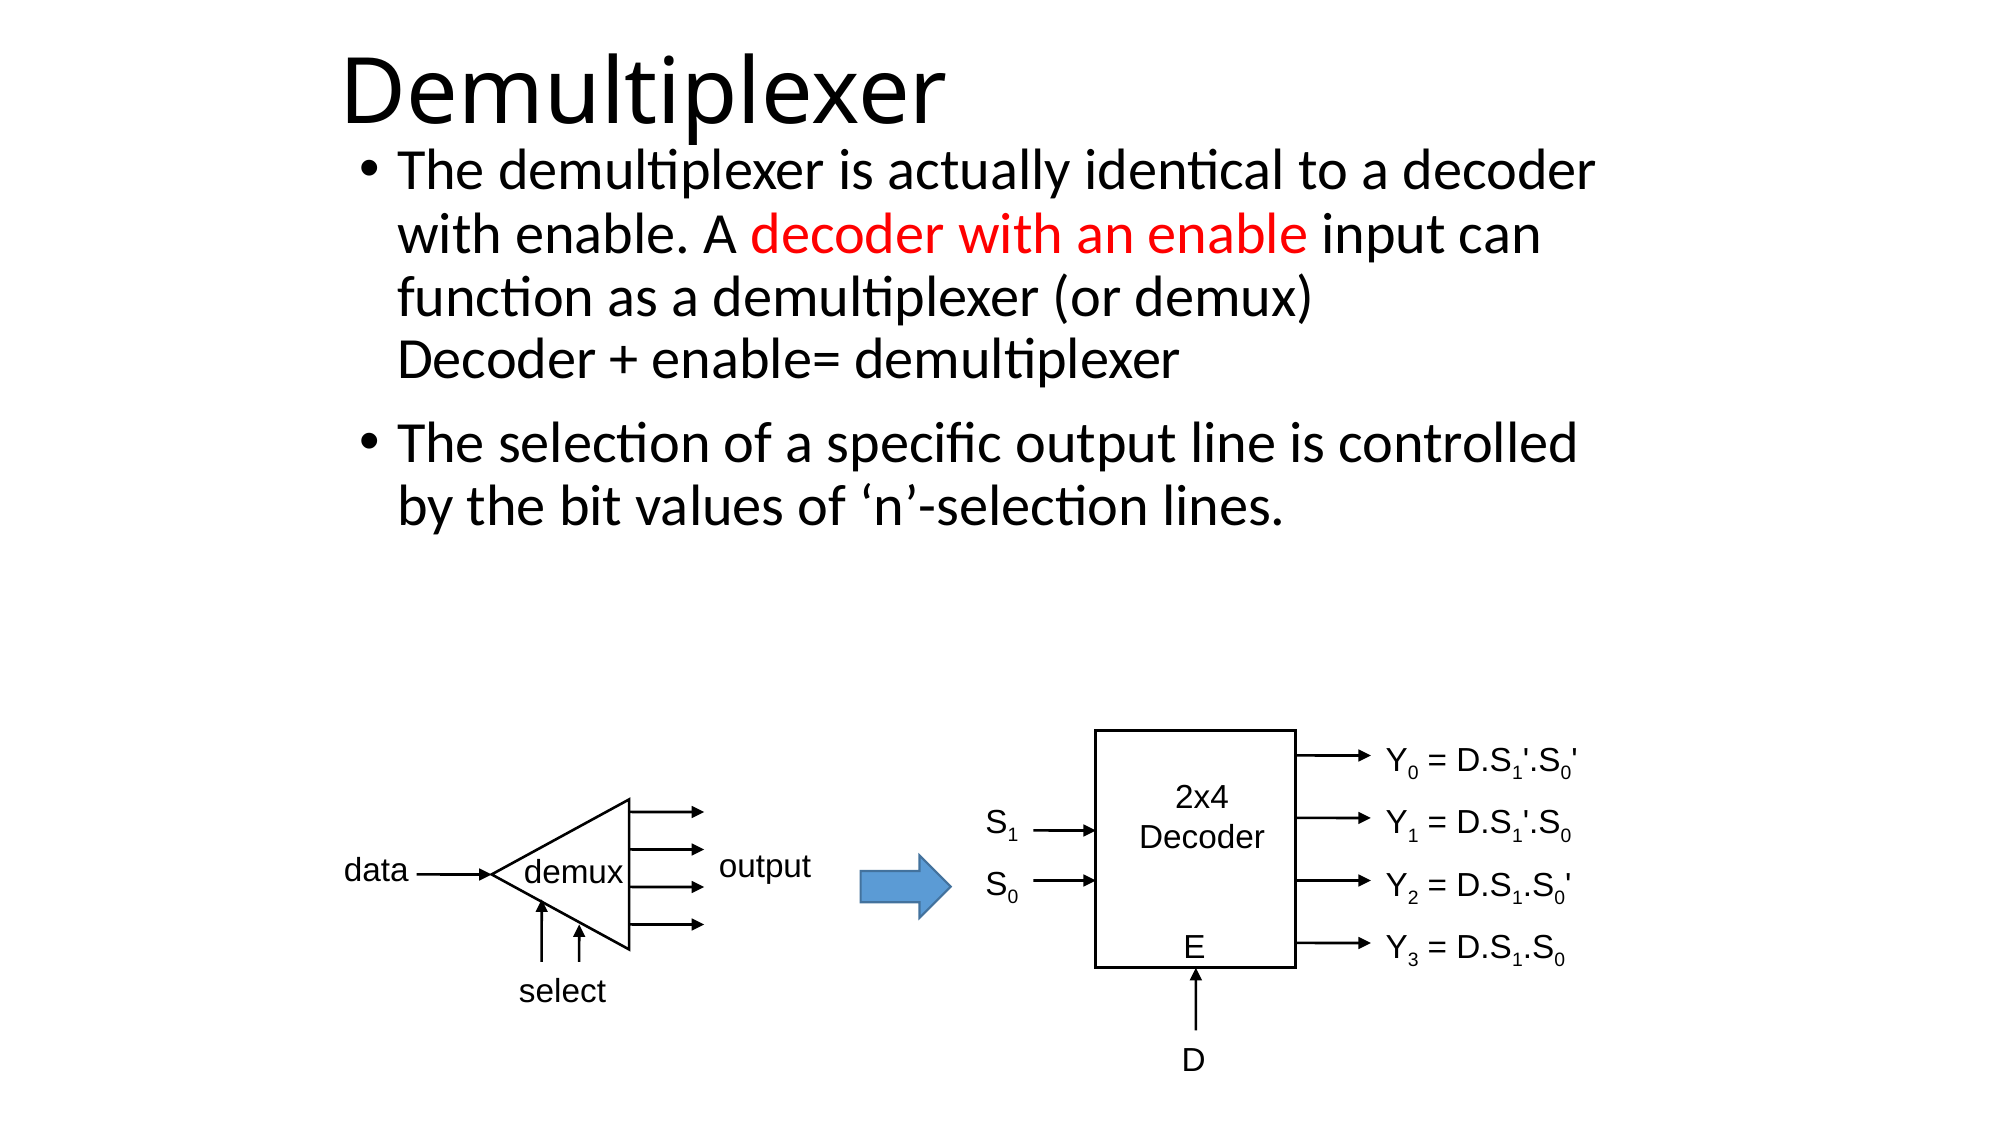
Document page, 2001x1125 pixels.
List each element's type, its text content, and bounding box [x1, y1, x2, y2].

list The demultiplexer is actually identical to a decoder with enable. A decoder with an enable input can function as a demultiplexer (or demux) Decoder + enable= demultiplexer The selection of a specific output line is controlled by the bit values of ‘n’-selection lines. [344, 132, 1620, 730]
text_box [329, 730, 1646, 1086]
title Demultiplexer [324, 24, 1600, 163]
